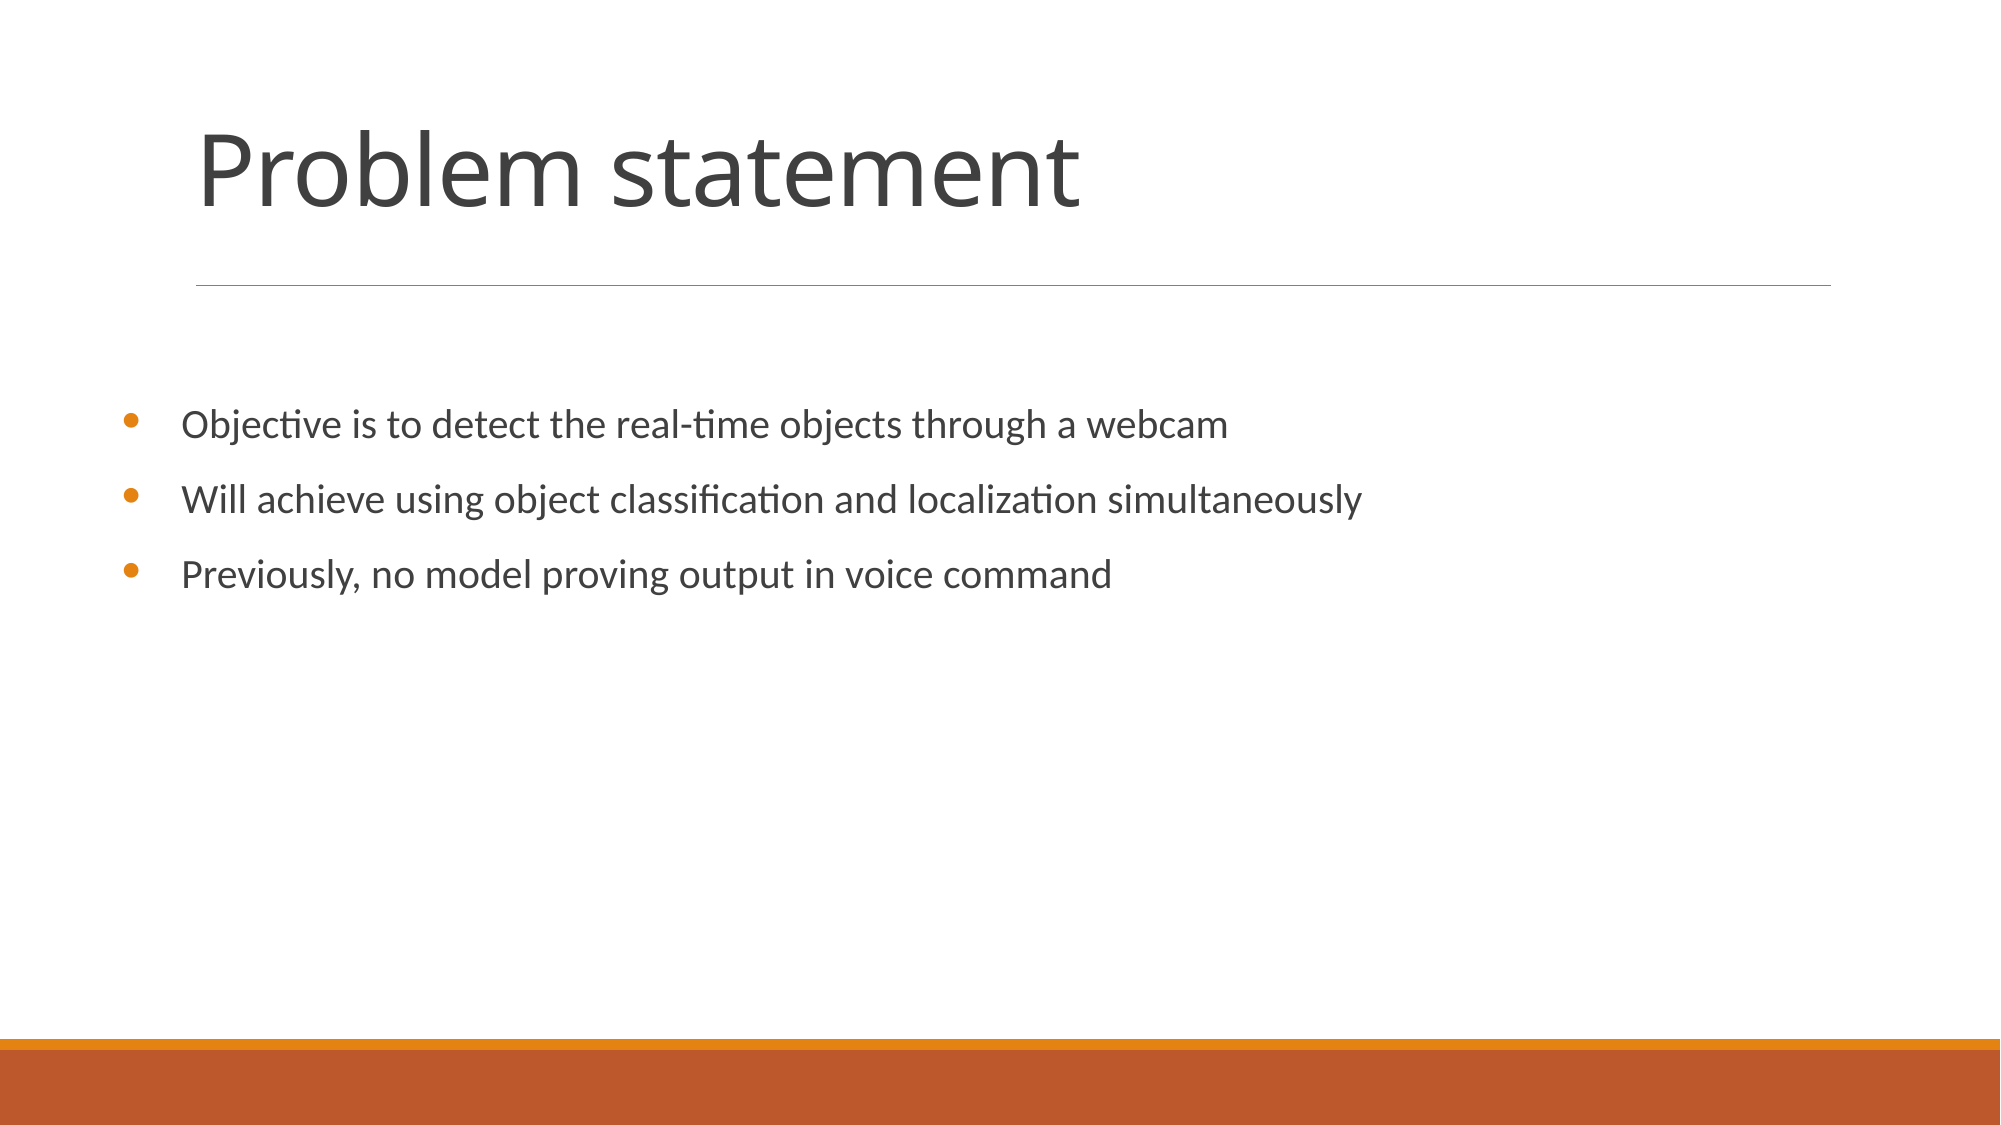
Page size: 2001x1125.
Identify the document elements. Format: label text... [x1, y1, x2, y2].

list Objective is to detect the real-time objects through a webcam Will achieve using object classification and localization simultaneously Previously, no model proving output in voice command [91, 364, 1978, 1025]
title Problem statement [180, 47, 1830, 285]
